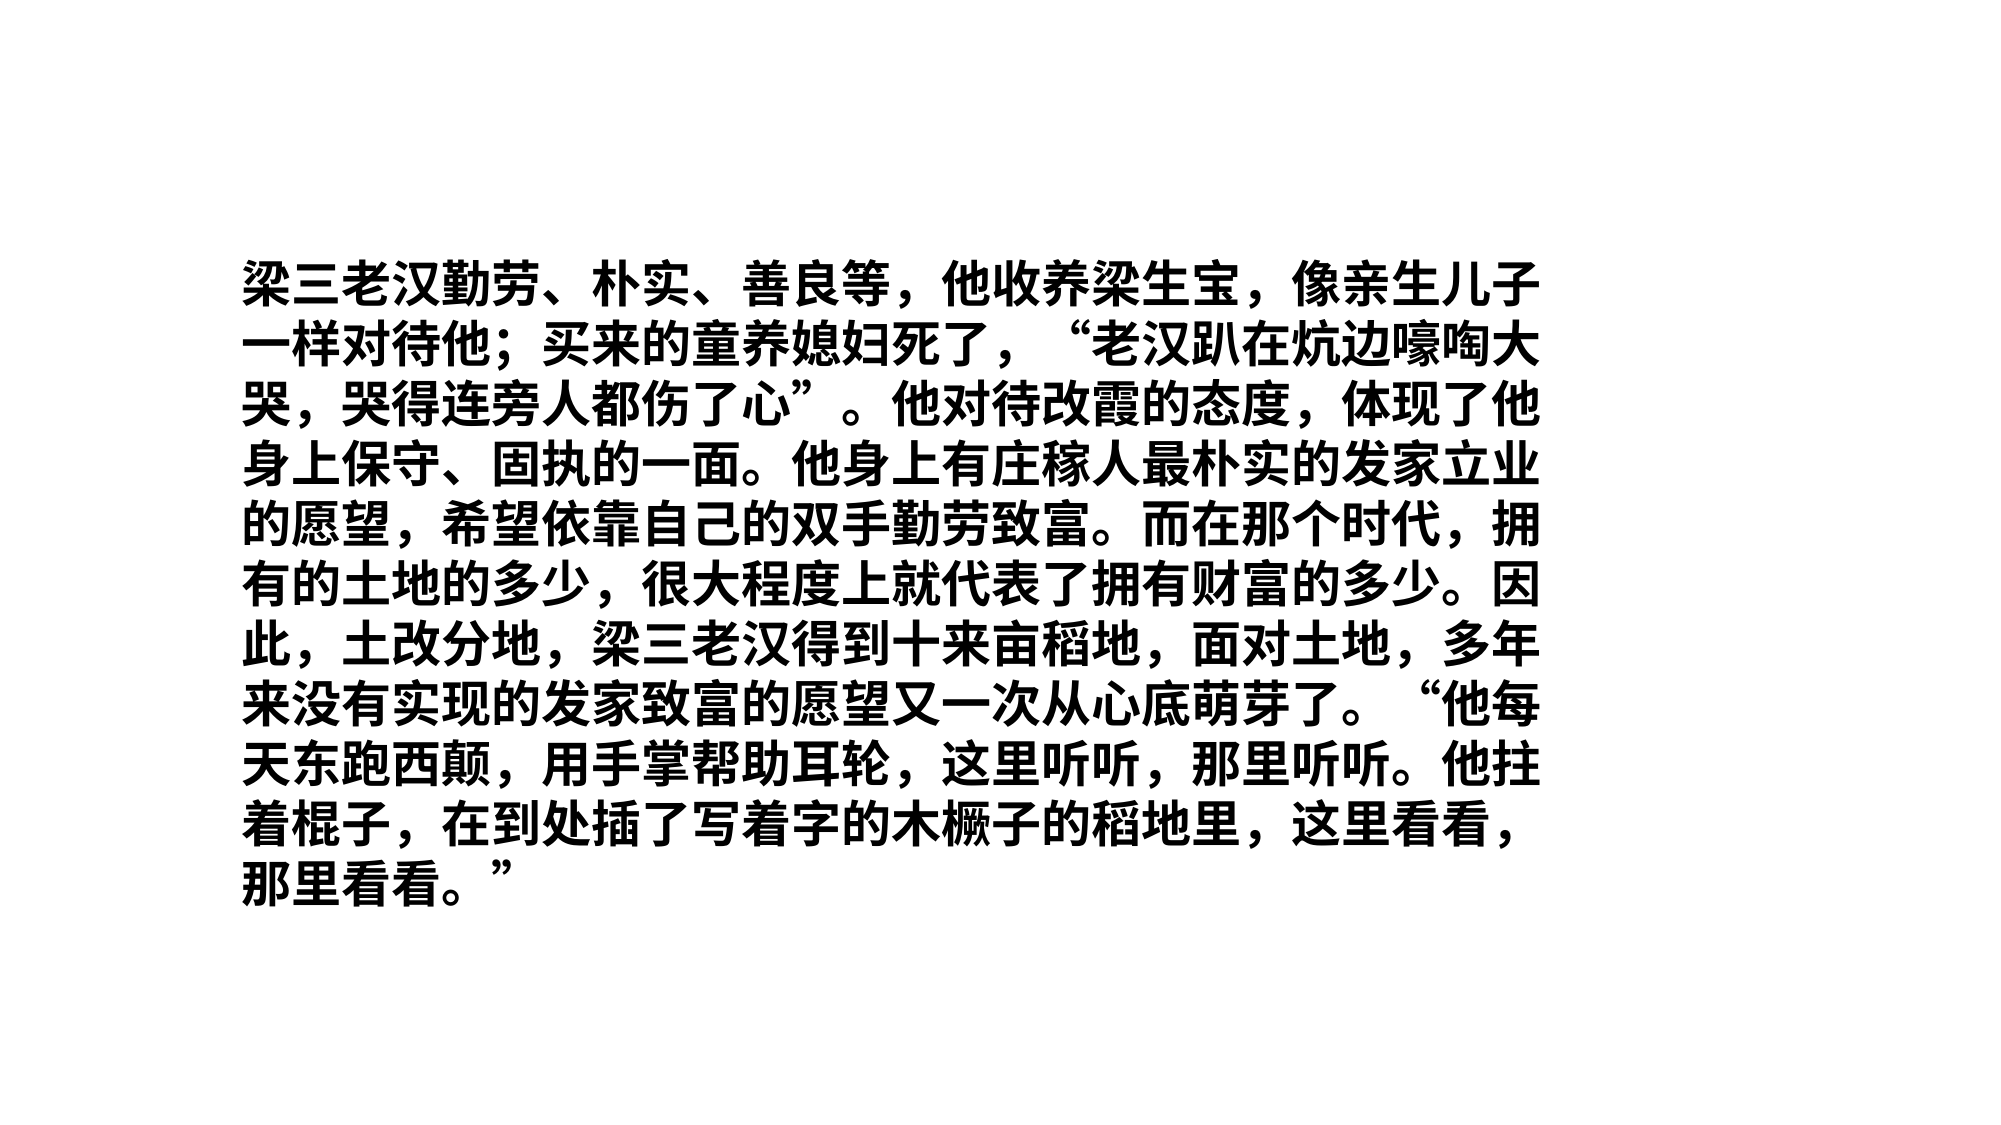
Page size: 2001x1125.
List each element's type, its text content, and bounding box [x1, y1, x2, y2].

text_box 梁三老汉勤劳、朴实、善良等，他收养梁生宝，像亲生儿子一样对待他；买来的童养媳妇死了，“老汉趴在炕边嚎啕大哭，哭得连旁人都伤了心”。他对待改霞的态度，体现了他身上保守、固执的一面。他身上有庄稼人最朴实的发家立业的愿望，希望依靠自己的双手勤劳致富。而在那个时代，拥有的土地的多少，很大程度上就代表了拥有财富的多少。因此，土改分地，梁三老汉得到十来亩稻地，面对土地，多年来没有实现的发家致富的愿望又一次从心底萌芽了。“他每天东跑西颠，用手掌帮助耳轮，这里听听，那里听听。他拄着棍子，在到处插了写着字的木橛子的稻地里，这里看看，那里看看。” [226, 245, 1561, 920]
